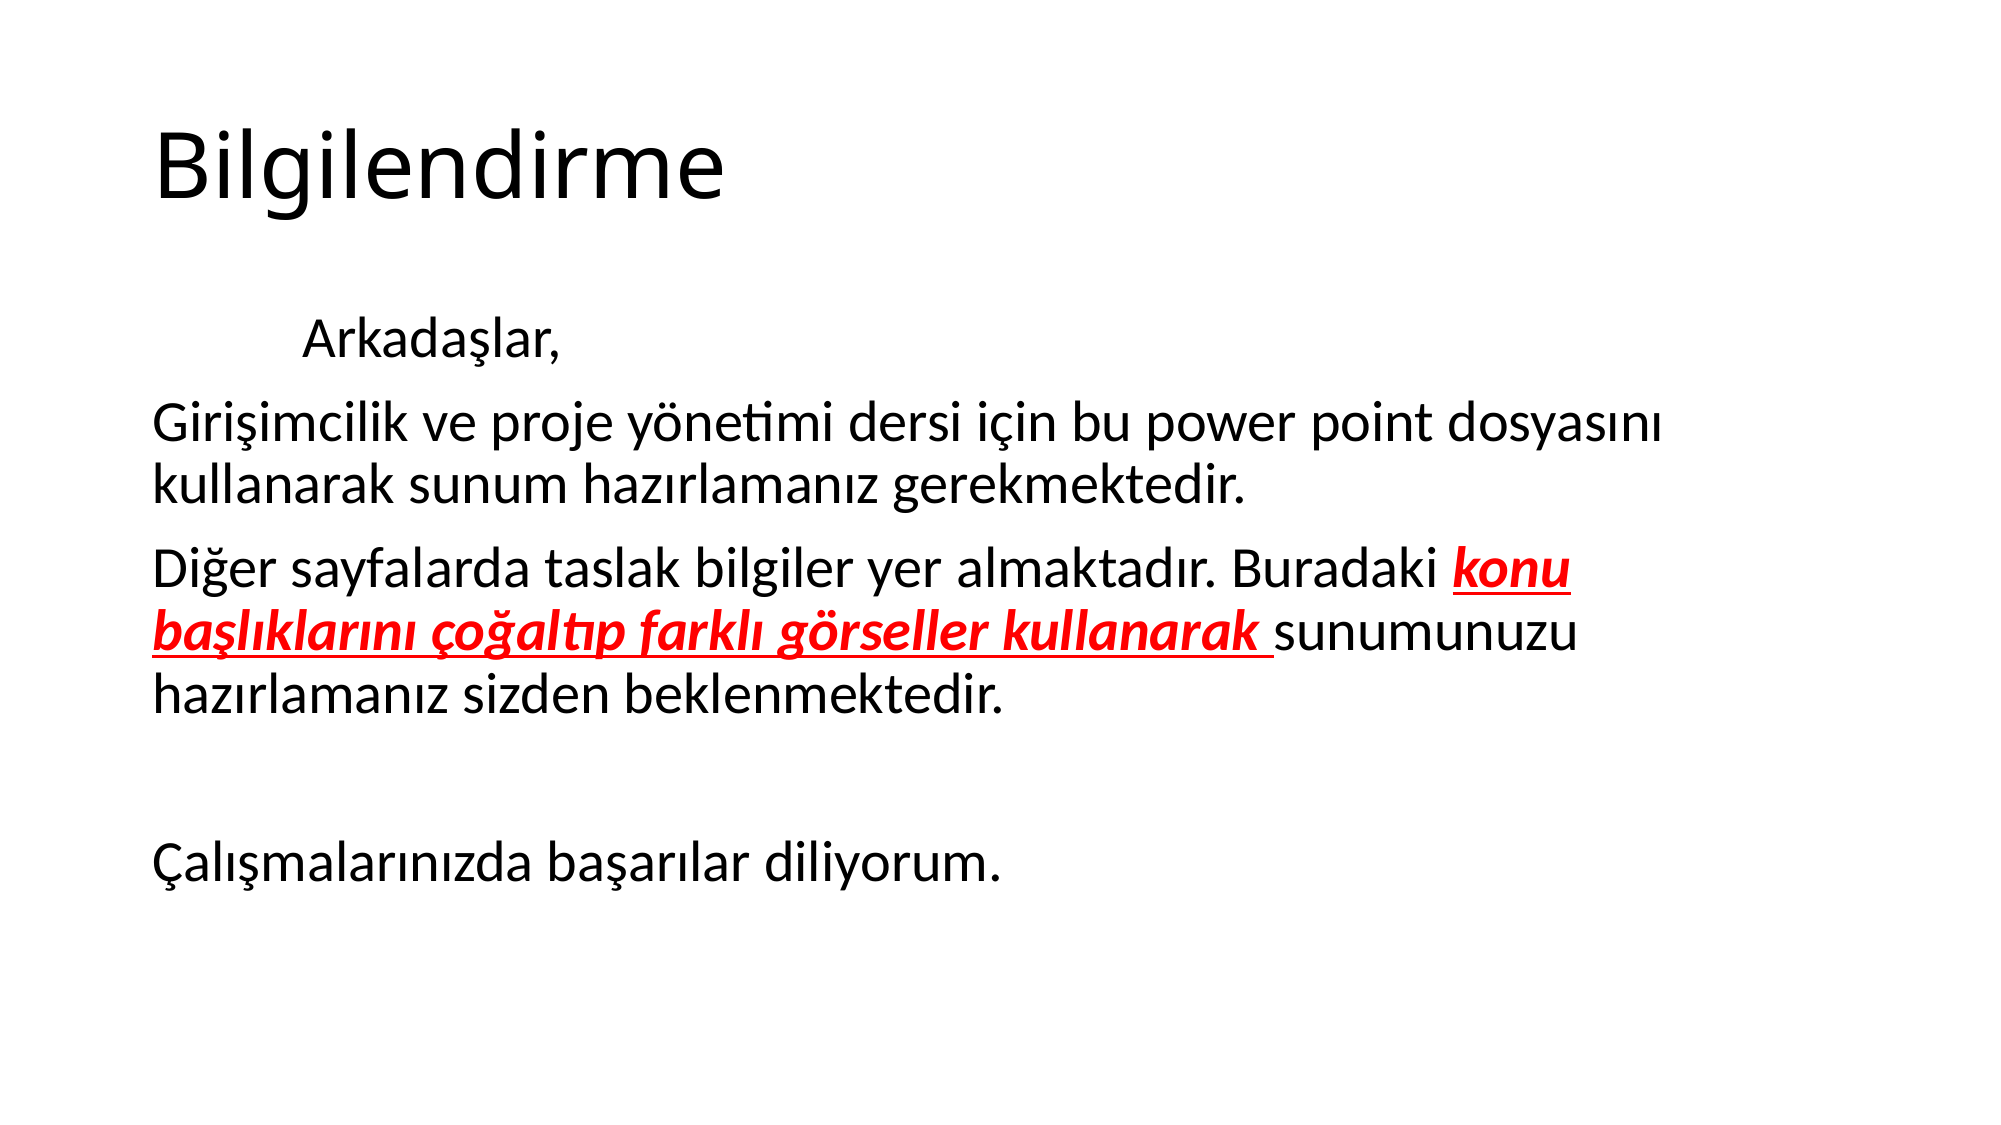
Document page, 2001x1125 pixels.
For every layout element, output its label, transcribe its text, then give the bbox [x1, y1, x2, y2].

title Bilgilendirme [137, 59, 1863, 278]
list Arkadaşlar, Girişimcilik ve proje yönetimi dersi için bu power point dosyasını kullanarak sunum hazırlamanız gerekmektedir. Diğer sayfalarda taslak bilgiler yer almaktadır. Buradaki konu başlıklarını çoğaltıp farklı görseller kullanarak sunumunuzu hazırlamanız sizden beklenmektedir. Çalışmalarınızda başarılar diliyorum. [137, 299, 1863, 1014]
